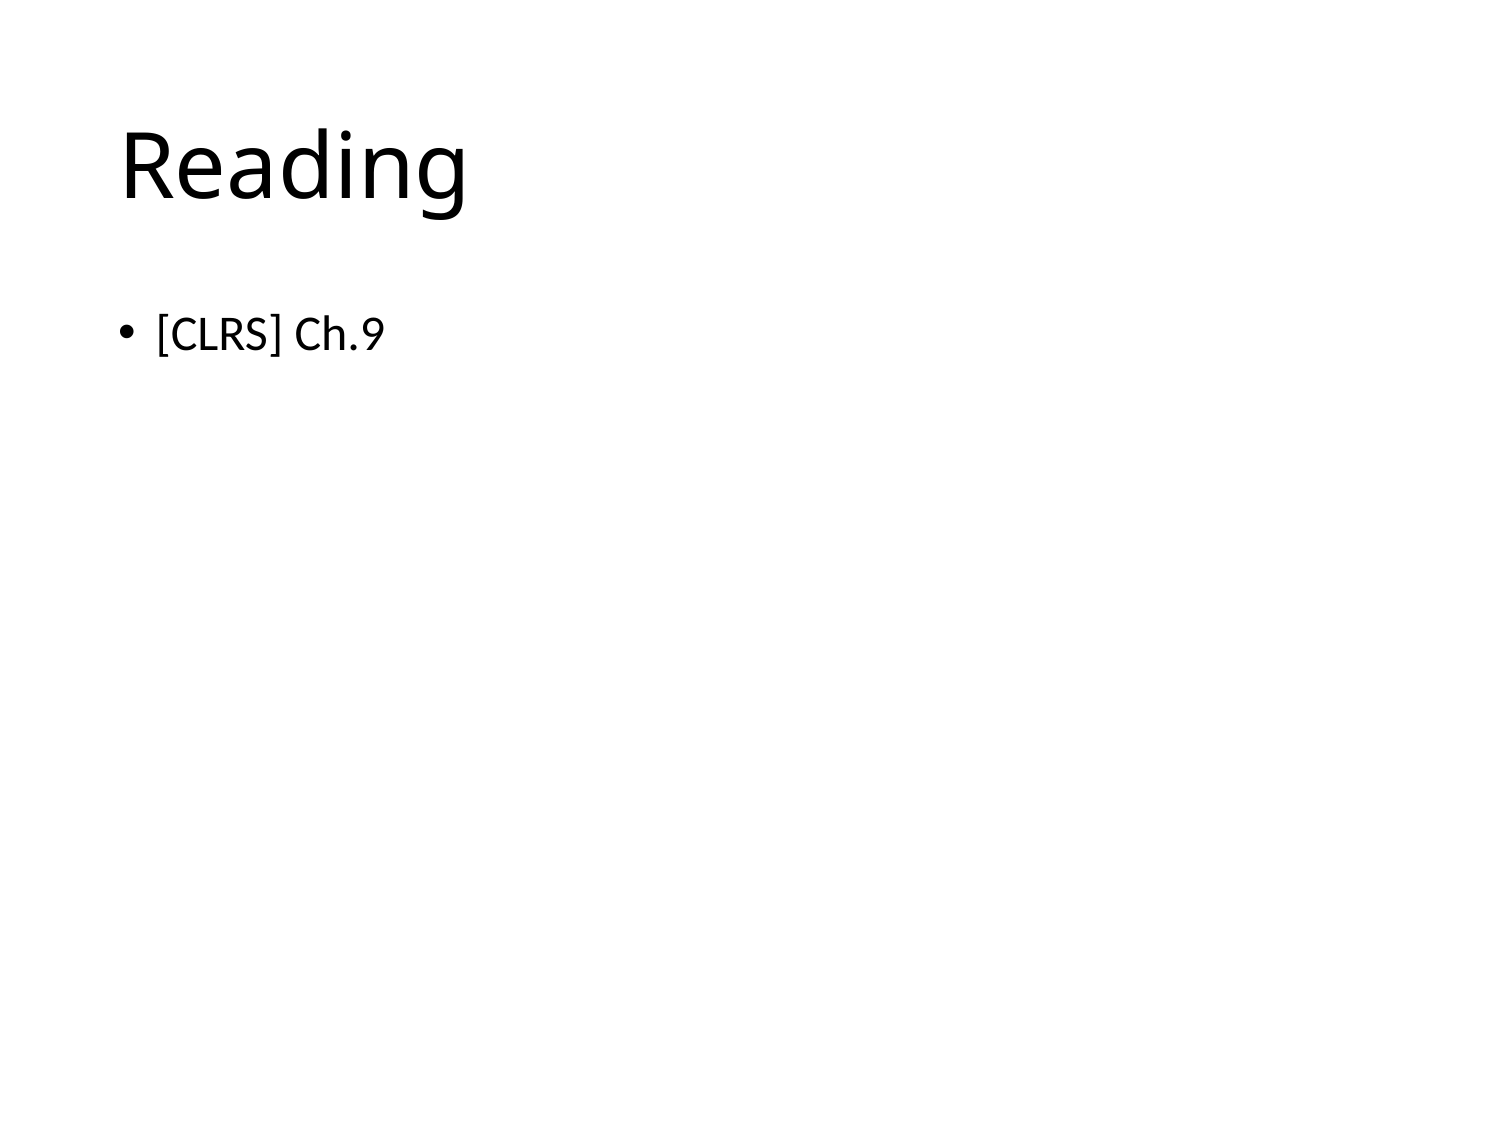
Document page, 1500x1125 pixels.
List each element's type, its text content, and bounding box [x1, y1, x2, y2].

list [CLRS] Ch.9 [103, 299, 1397, 1014]
title Reading [103, 59, 1397, 278]
